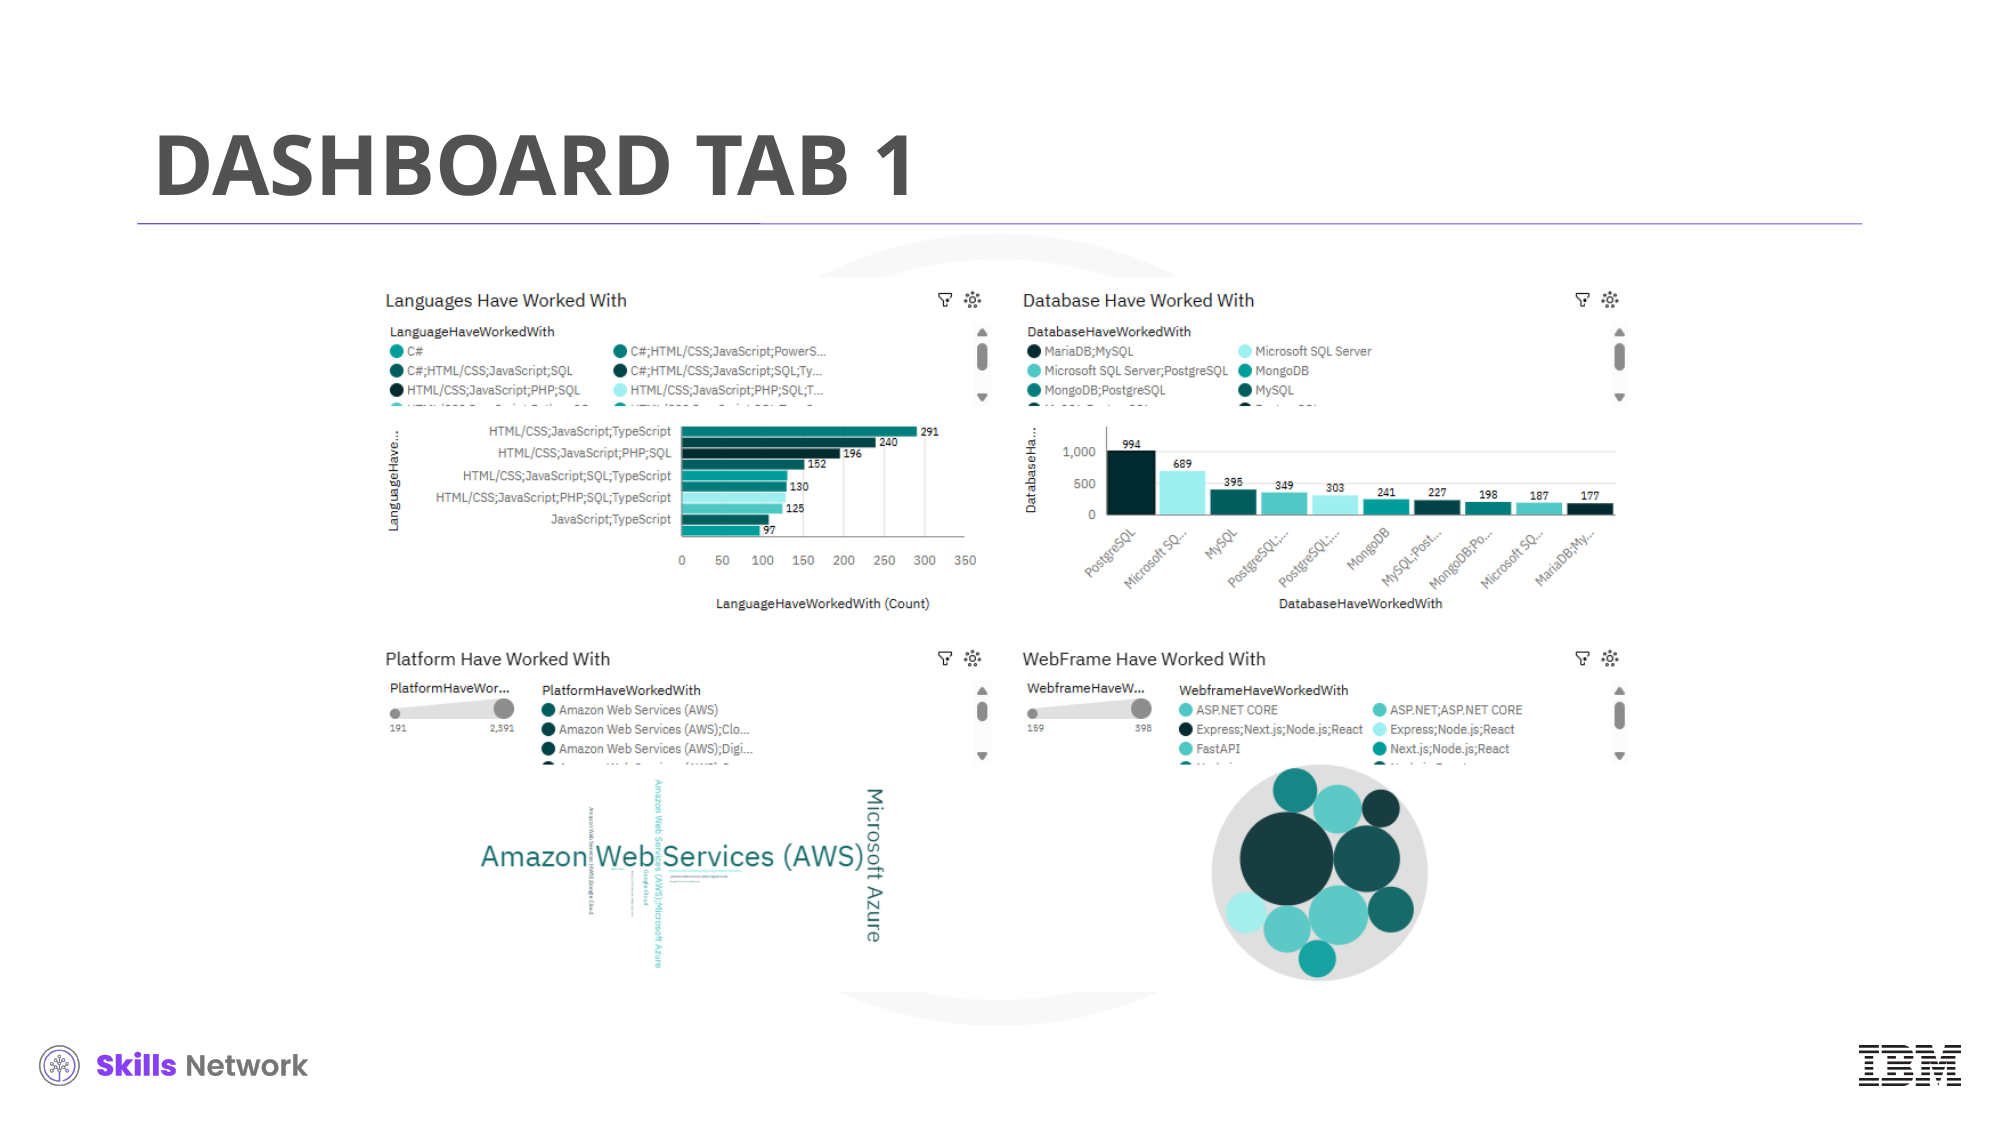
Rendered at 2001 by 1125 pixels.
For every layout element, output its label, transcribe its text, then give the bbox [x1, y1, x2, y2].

title DASHBOARD TAB 1 [137, 59, 1863, 278]
picture [39, 1045, 308, 1086]
picture [1859, 1045, 1961, 1086]
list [365, 277, 1634, 992]
